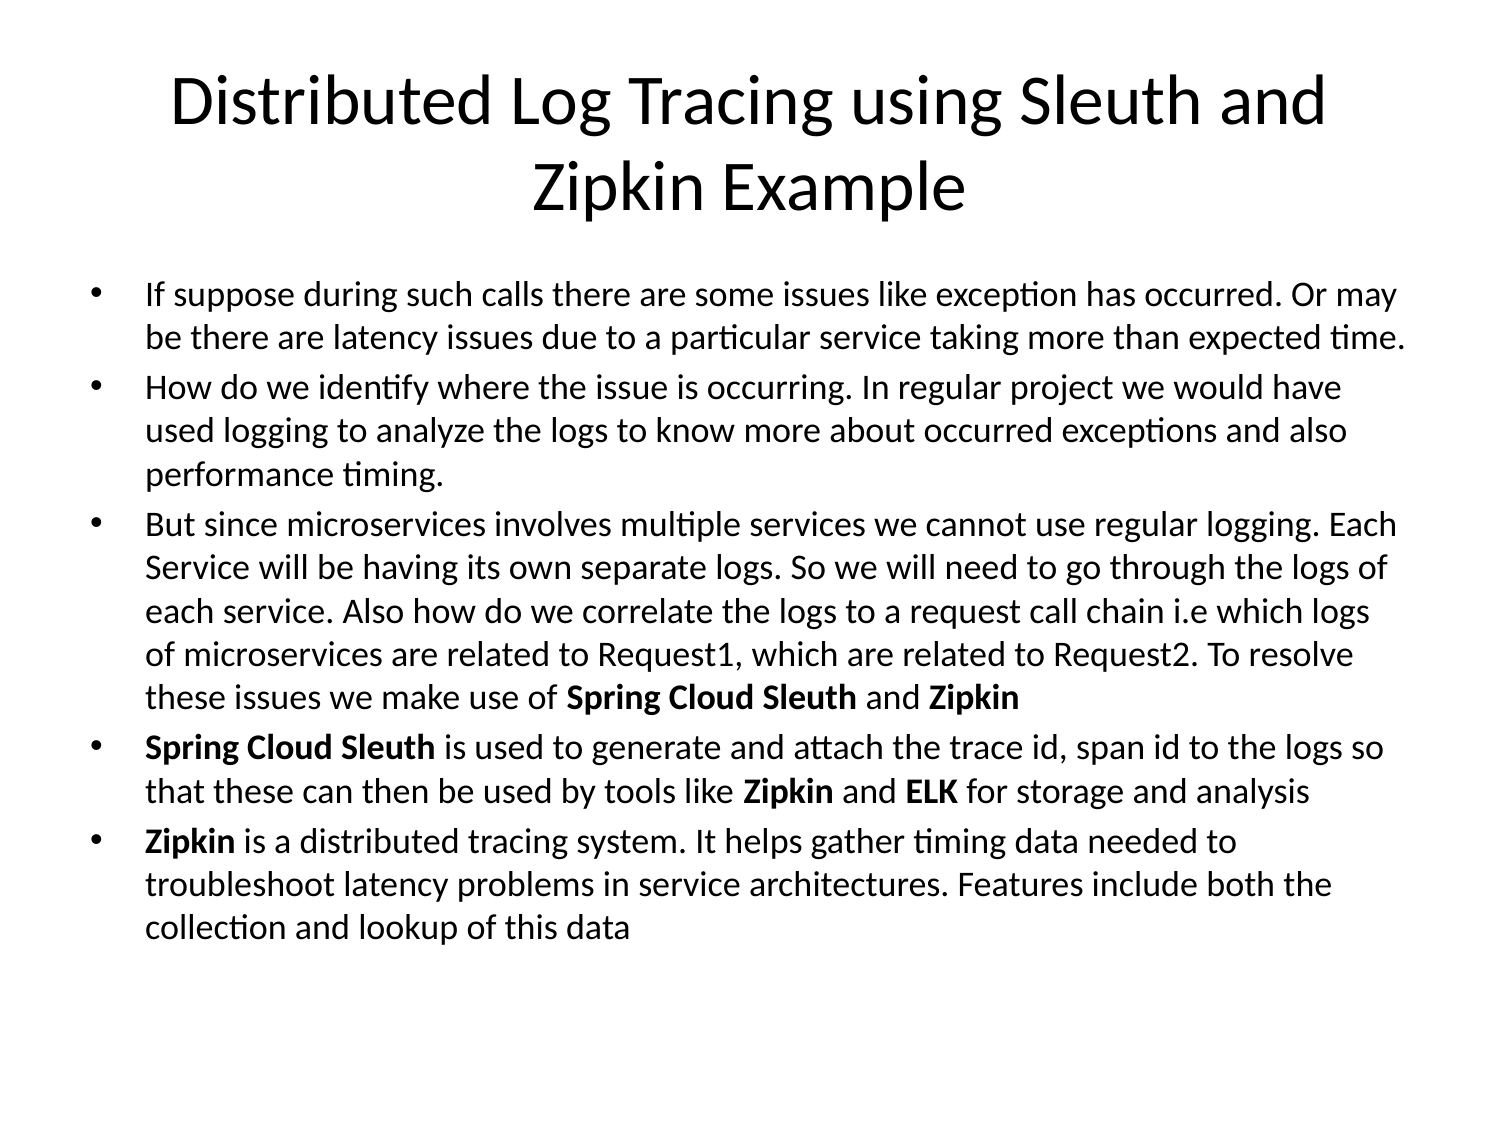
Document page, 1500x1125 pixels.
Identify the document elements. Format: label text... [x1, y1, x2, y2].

list If suppose during such calls there are some issues like exception has occurred. Or may be there are latency issues due to a particular service taking more than expected time. How do we identify where the issue is occurring. In regular project we would have used logging to analyze the logs to know more about occurred exceptions and also performance timing. But since microservices involves multiple services we cannot use regular logging. Each Service will be having its own separate logs. So we will need to go through the logs of each service. Also how do we correlate the logs to a request call chain i.e which logs of microservices are related to Request1, which are related to Request2. To resolve these issues we make use of Spring Cloud Sleuth and Zipkin Spring Cloud Sleuth is used to generate and attach the trace id, span id to the logs so that these can then be used by tools like Zipkin and ELK for storage and analysis Zipkin is a distributed tracing system. It helps gather timing data needed to troubleshoot latency problems in service architectures. Features include both the collection and lookup of this data [75, 262, 1425, 1005]
title Distributed Log Tracing using Sleuth and Zipkin Example [75, 45, 1425, 233]
